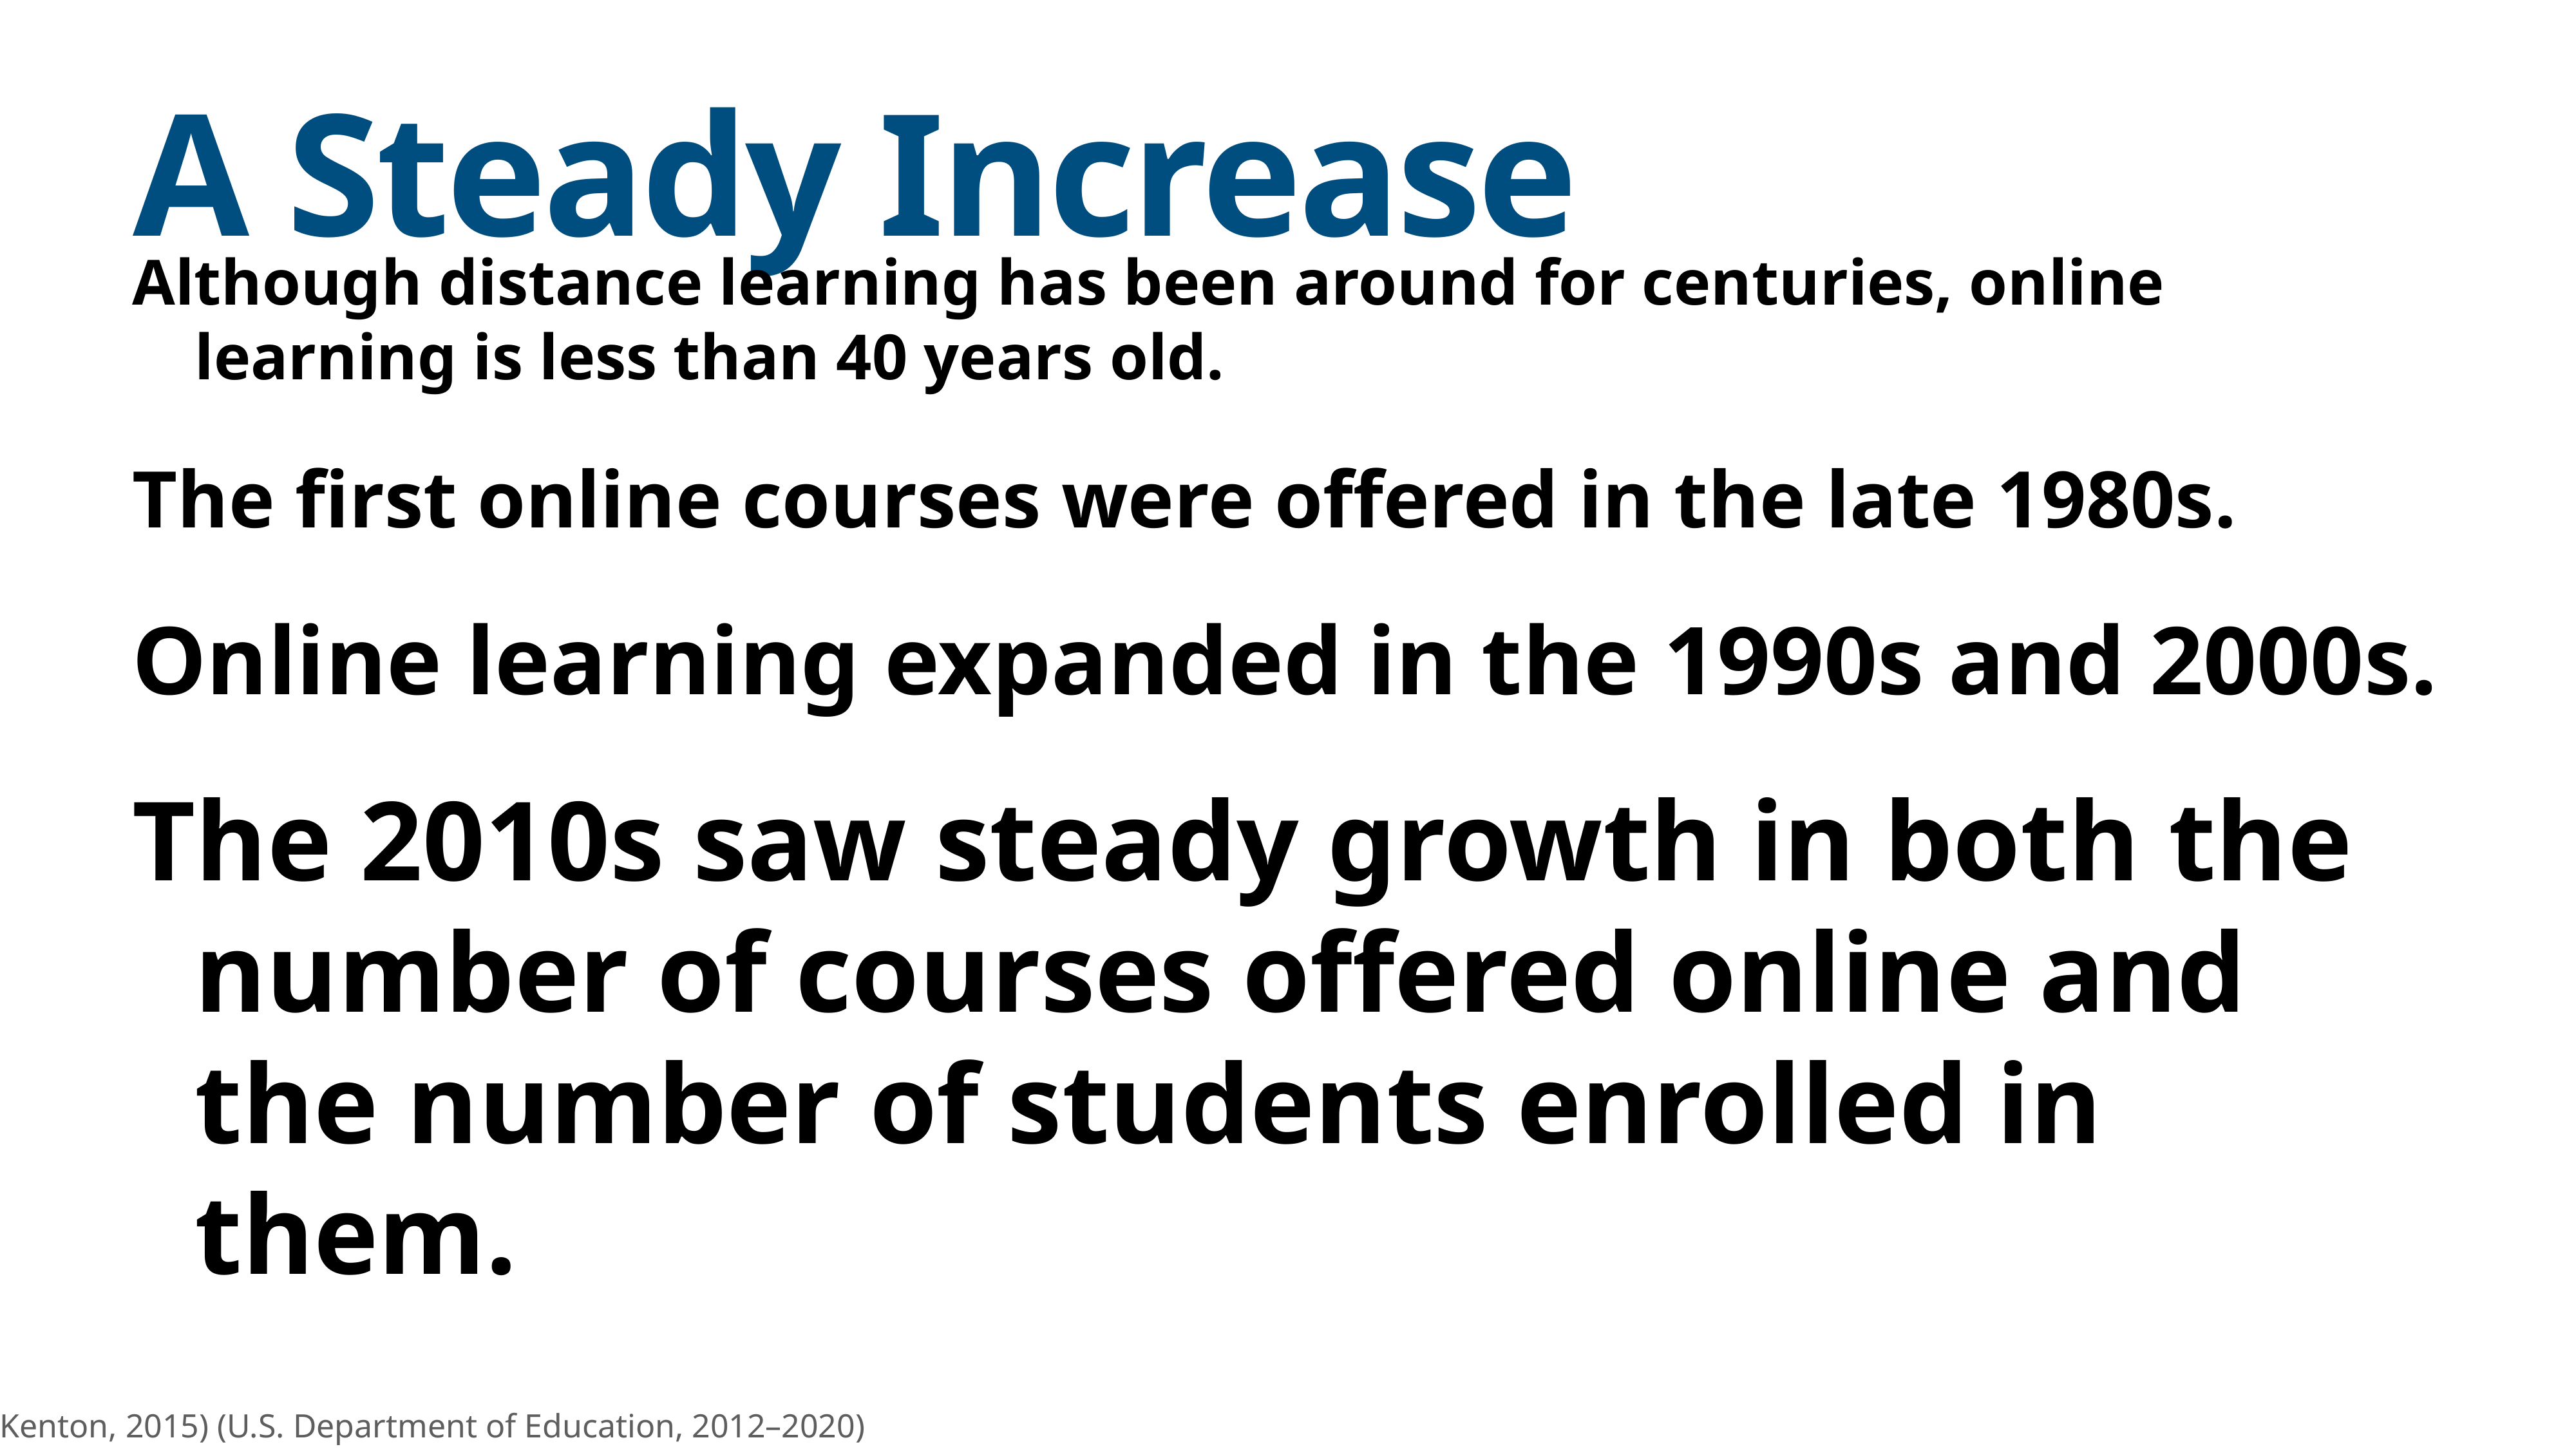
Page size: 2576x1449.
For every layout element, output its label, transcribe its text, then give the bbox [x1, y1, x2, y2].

title A Steady Increase [127, 337, 2449, 351]
title A Steady Increase [127, 100, 2449, 237]
list Although distance learning has been around for centuries, online learning is less than 40 years old. The first online courses were offered in the late 1980s. Online learning expanded in the 1990s and 2000s. The 2010s saw steady growth in both the number of courses offered online and the number of students enrolled in them. [127, 237, 2449, 337]
text_box (Kenton, 2015) (U.S. Department of Education, 2012–2020) [0, 1399, 871, 1449]
